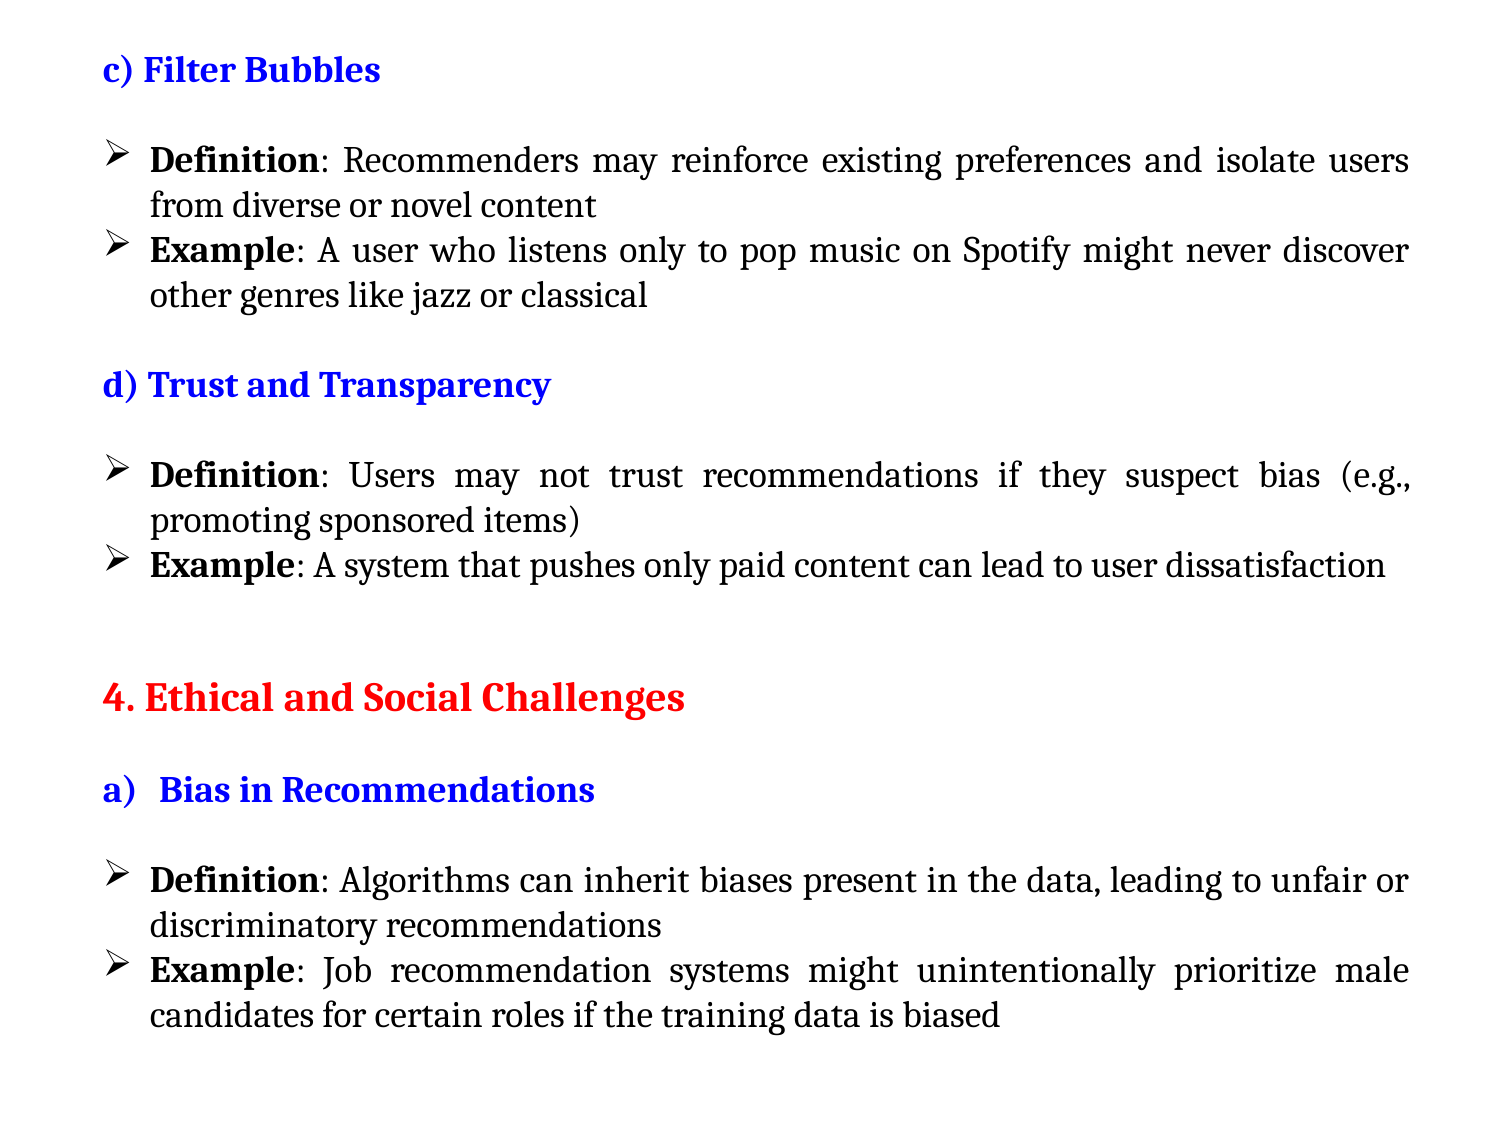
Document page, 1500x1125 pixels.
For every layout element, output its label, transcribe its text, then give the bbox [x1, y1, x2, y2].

text_box 4. Ethical and Social Challenges Bias in Recommendations Definition: Algorithms can inherit biases present in the data, leading to unfair or discriminatory recommendations Example: Job recommendation systems might unintentionally prioritize male candidates for certain roles if the training data is biased [88, 662, 1426, 1043]
text_box c) Filter Bubbles Definition: Recommenders may reinforce existing preferences and isolate users from diverse or novel content Example: A user who listens only to pop music on Spotify might never discover other genres like jazz or classical d) Trust and Transparency Definition: Users may not trust recommendations if they suspect bias (e.g., promoting sponsored items) Example: A system that pushes only paid content can lead to user dissatisfaction [88, 37, 1426, 593]
